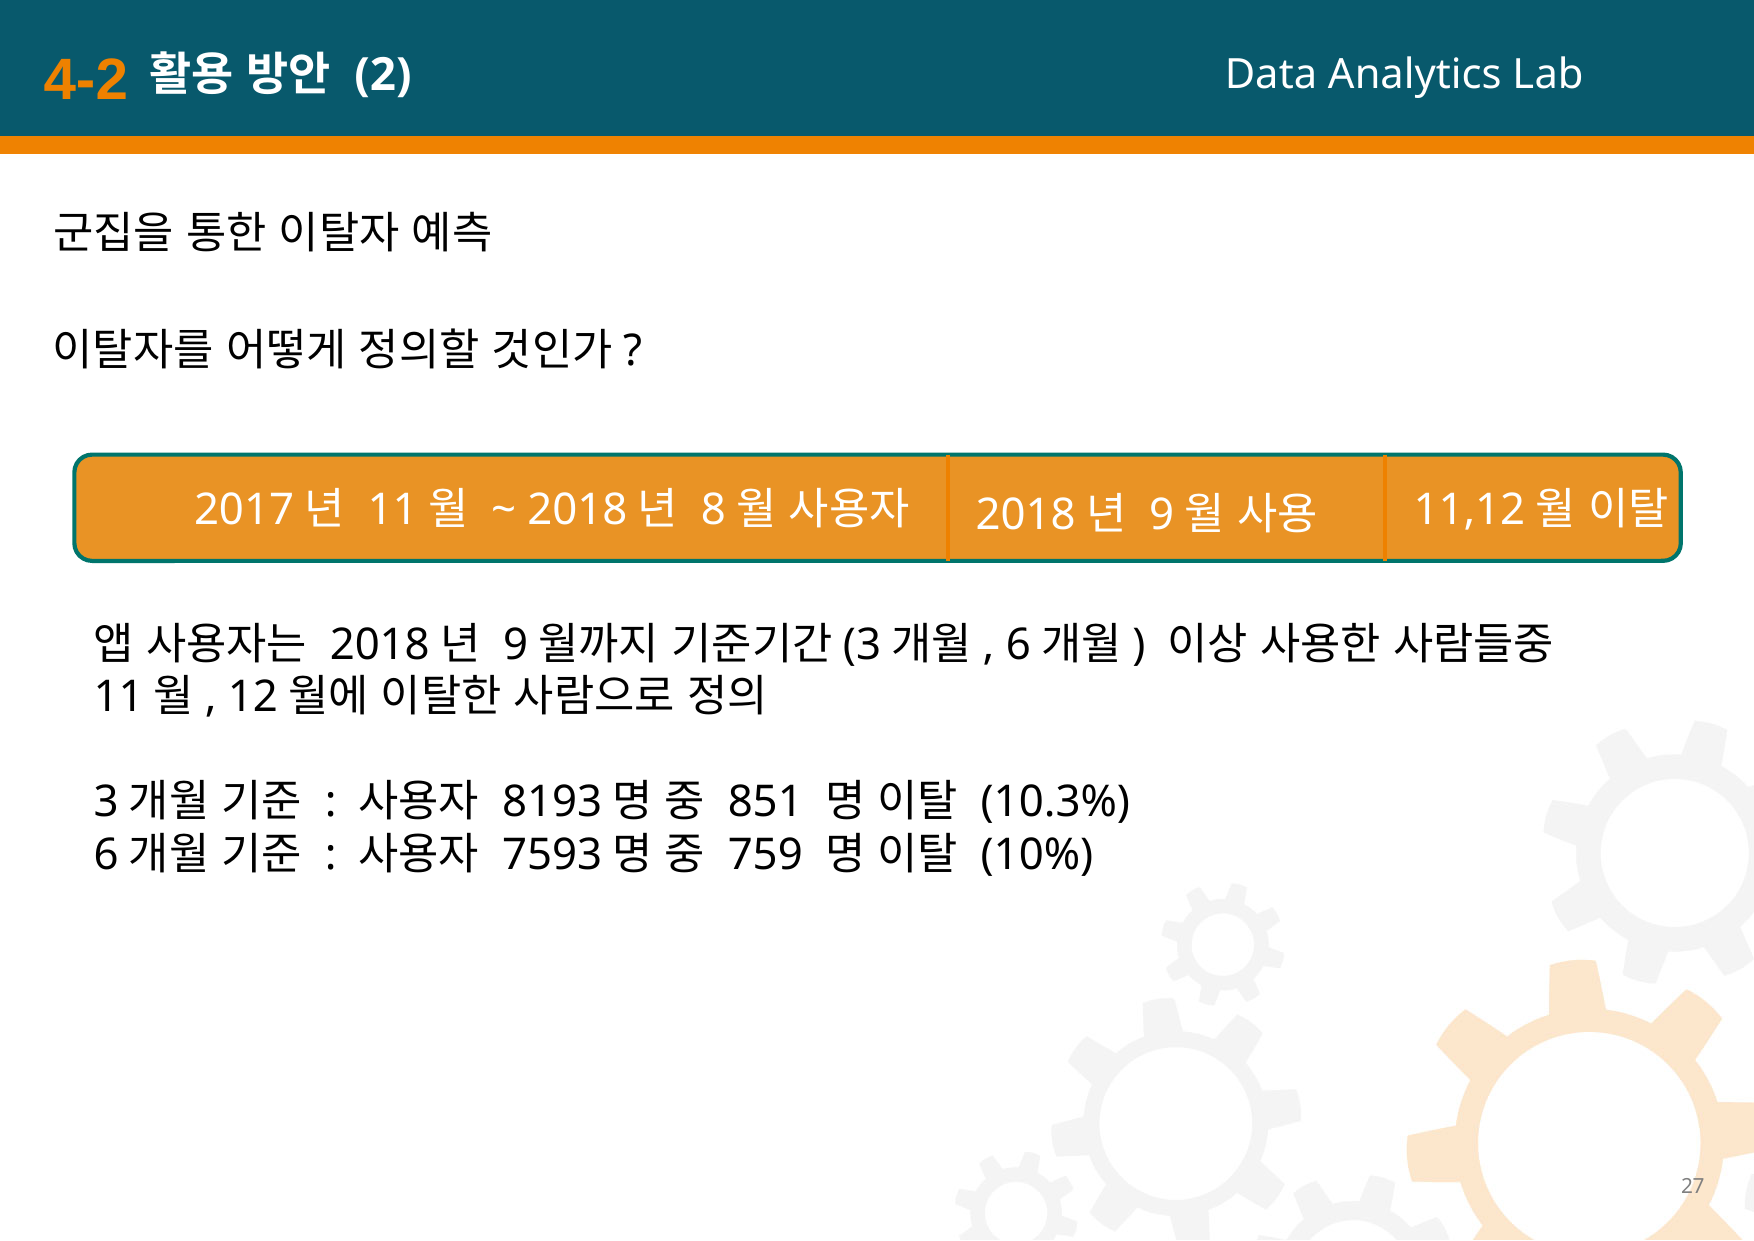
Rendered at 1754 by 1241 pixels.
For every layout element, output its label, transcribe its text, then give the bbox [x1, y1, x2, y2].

text_box Data Analytics Lab [1207, 0, 1754, 136]
list 4-2 [26, 29, 204, 124]
text_box 11,12월 이탈 [1398, 473, 1696, 541]
text_box 2018년 9월 사용 [960, 478, 1345, 546]
text_box 군집을 통한 이탈자 예측 [38, 197, 558, 265]
slide_number 27 [1652, 1158, 1722, 1216]
list 활용 방안 (2) [132, 30, 1207, 114]
text_box 이탈자를 어떻게 정의할 것인가? [37, 314, 1007, 382]
text_box 앱 사용자는 2018년 9월까지 기준기간(3개월, 6개월) 이상 사용한 사람들중 11월, 12월에 이탈한 사람으로 정의 3개월 기준 : 사용자 8193명 중 851 명 이탈 (10.3%) 6개월 기준 : 사용자 7593명 중 759 명 이탈 (10%) [78, 608, 1586, 886]
picture [0, 137, 1754, 1240]
text_box [72, 452, 1683, 564]
text_box 2017년 11월 ~ 2018년 8월 사용자 [179, 473, 937, 541]
